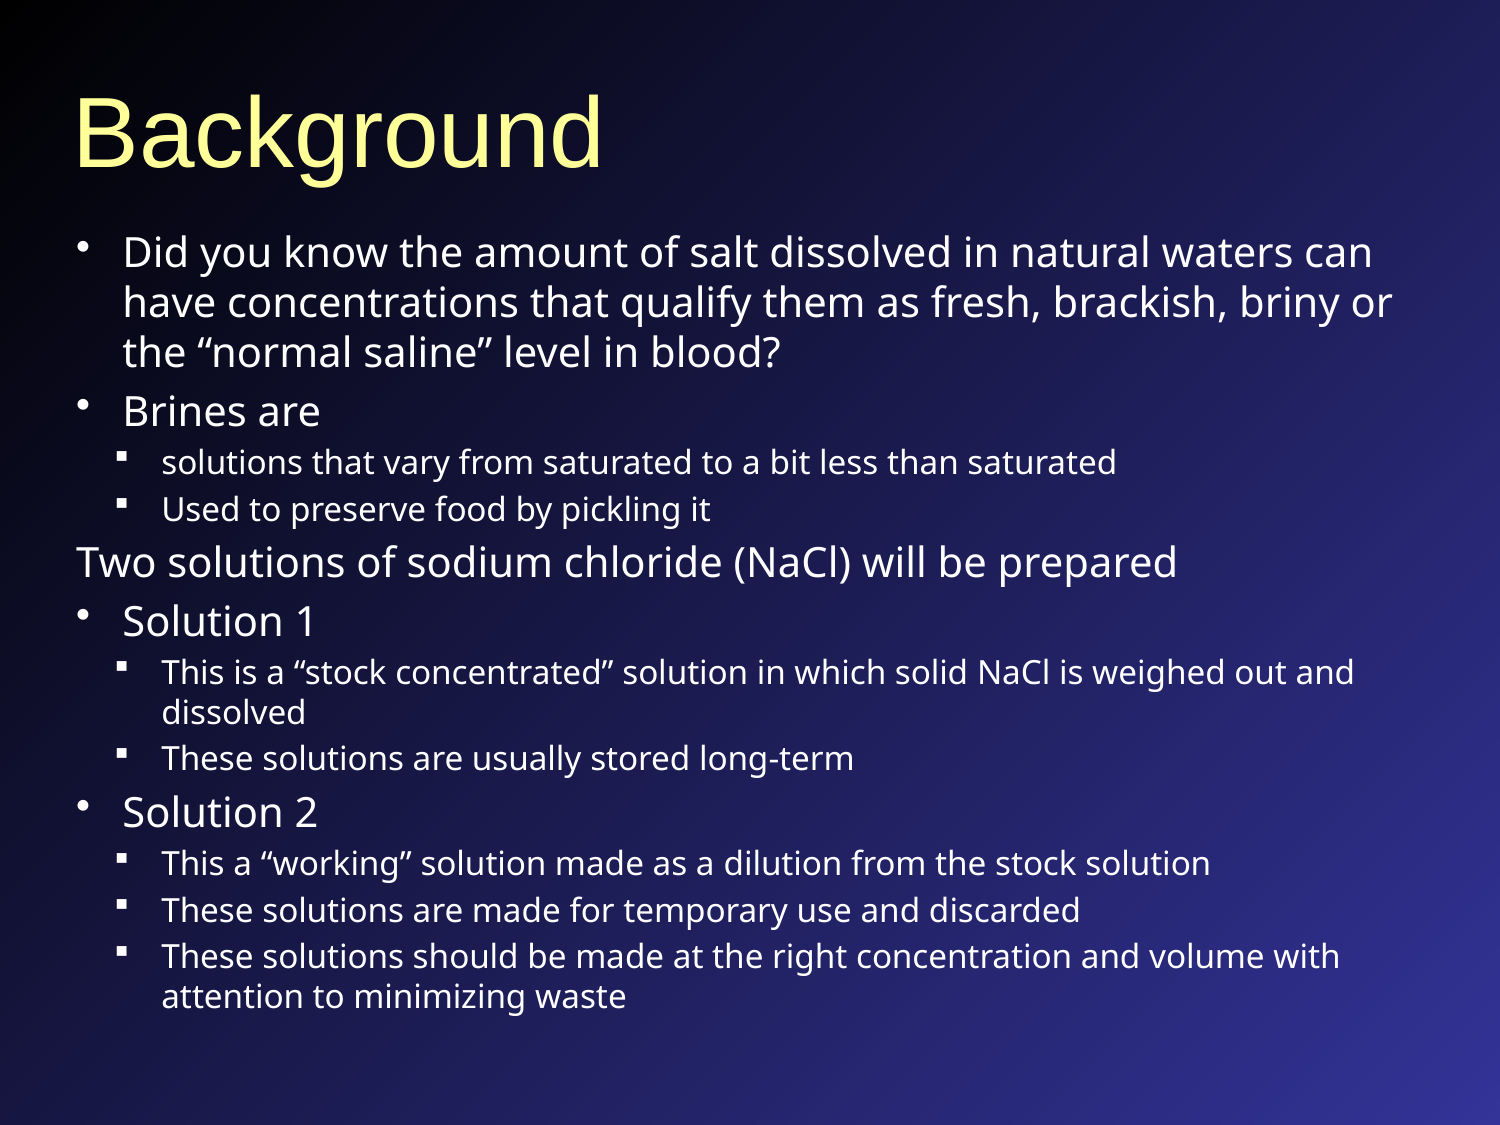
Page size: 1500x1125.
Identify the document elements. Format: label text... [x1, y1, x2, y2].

list Did you know the amount of salt dissolved in natural waters can have concentrations that qualify them as fresh, brackish, briny or the “normal saline” level in blood? Brines are solutions that vary from saturated to a bit less than saturated Used to preserve food by pickling it Two solutions of sodium chloride (NaCl) will be prepared Solution 1 This is a “stock concentrated” solution in which solid NaCl is weighed out and dissolved These solutions are usually stored long-term Solution 2 This a “working” solution made as a dilution from the stock solution These solutions are made for temporary use and discarded These solutions should be made at the right concentration and volume with attention to minimizing waste [60, 218, 1438, 1075]
title Background [57, 59, 1440, 197]
